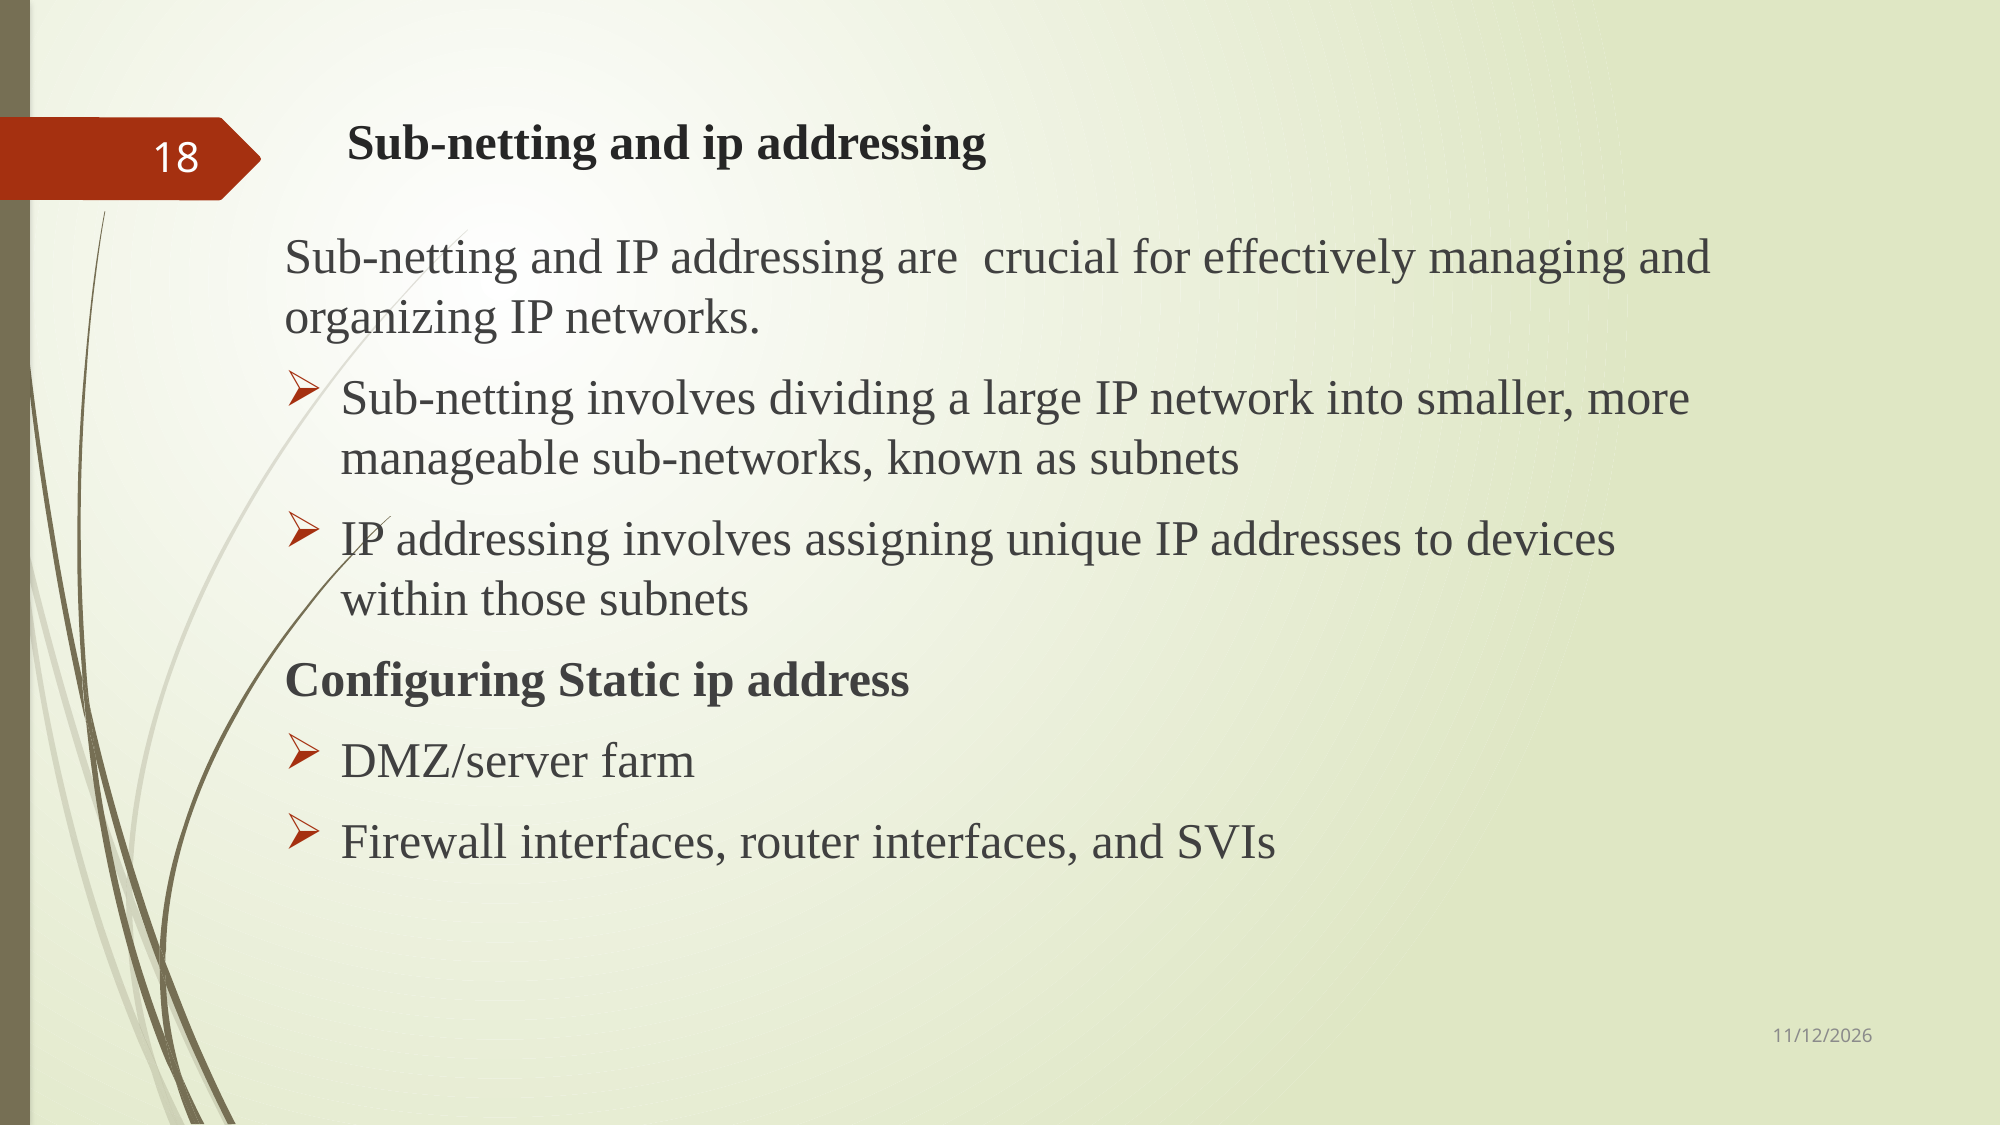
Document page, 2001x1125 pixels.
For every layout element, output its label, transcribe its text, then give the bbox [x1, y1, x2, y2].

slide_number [1699, 1005, 1888, 1067]
list Sub-netting and IP addressing are crucial for effectively managing and organizing IP networks. Sub-netting involves dividing a large IP network into smaller, more manageable sub-networks, known as subnets IP addressing involves assigning unique IP addresses to devices within those subnets Configuring Static ip address DMZ/server farm Firewall interfaces, router interfaces, and SVIs [269, 216, 1732, 971]
slide_number 18 [87, 129, 216, 190]
title Sub-netting and ip addressing [331, 102, 1794, 217]
